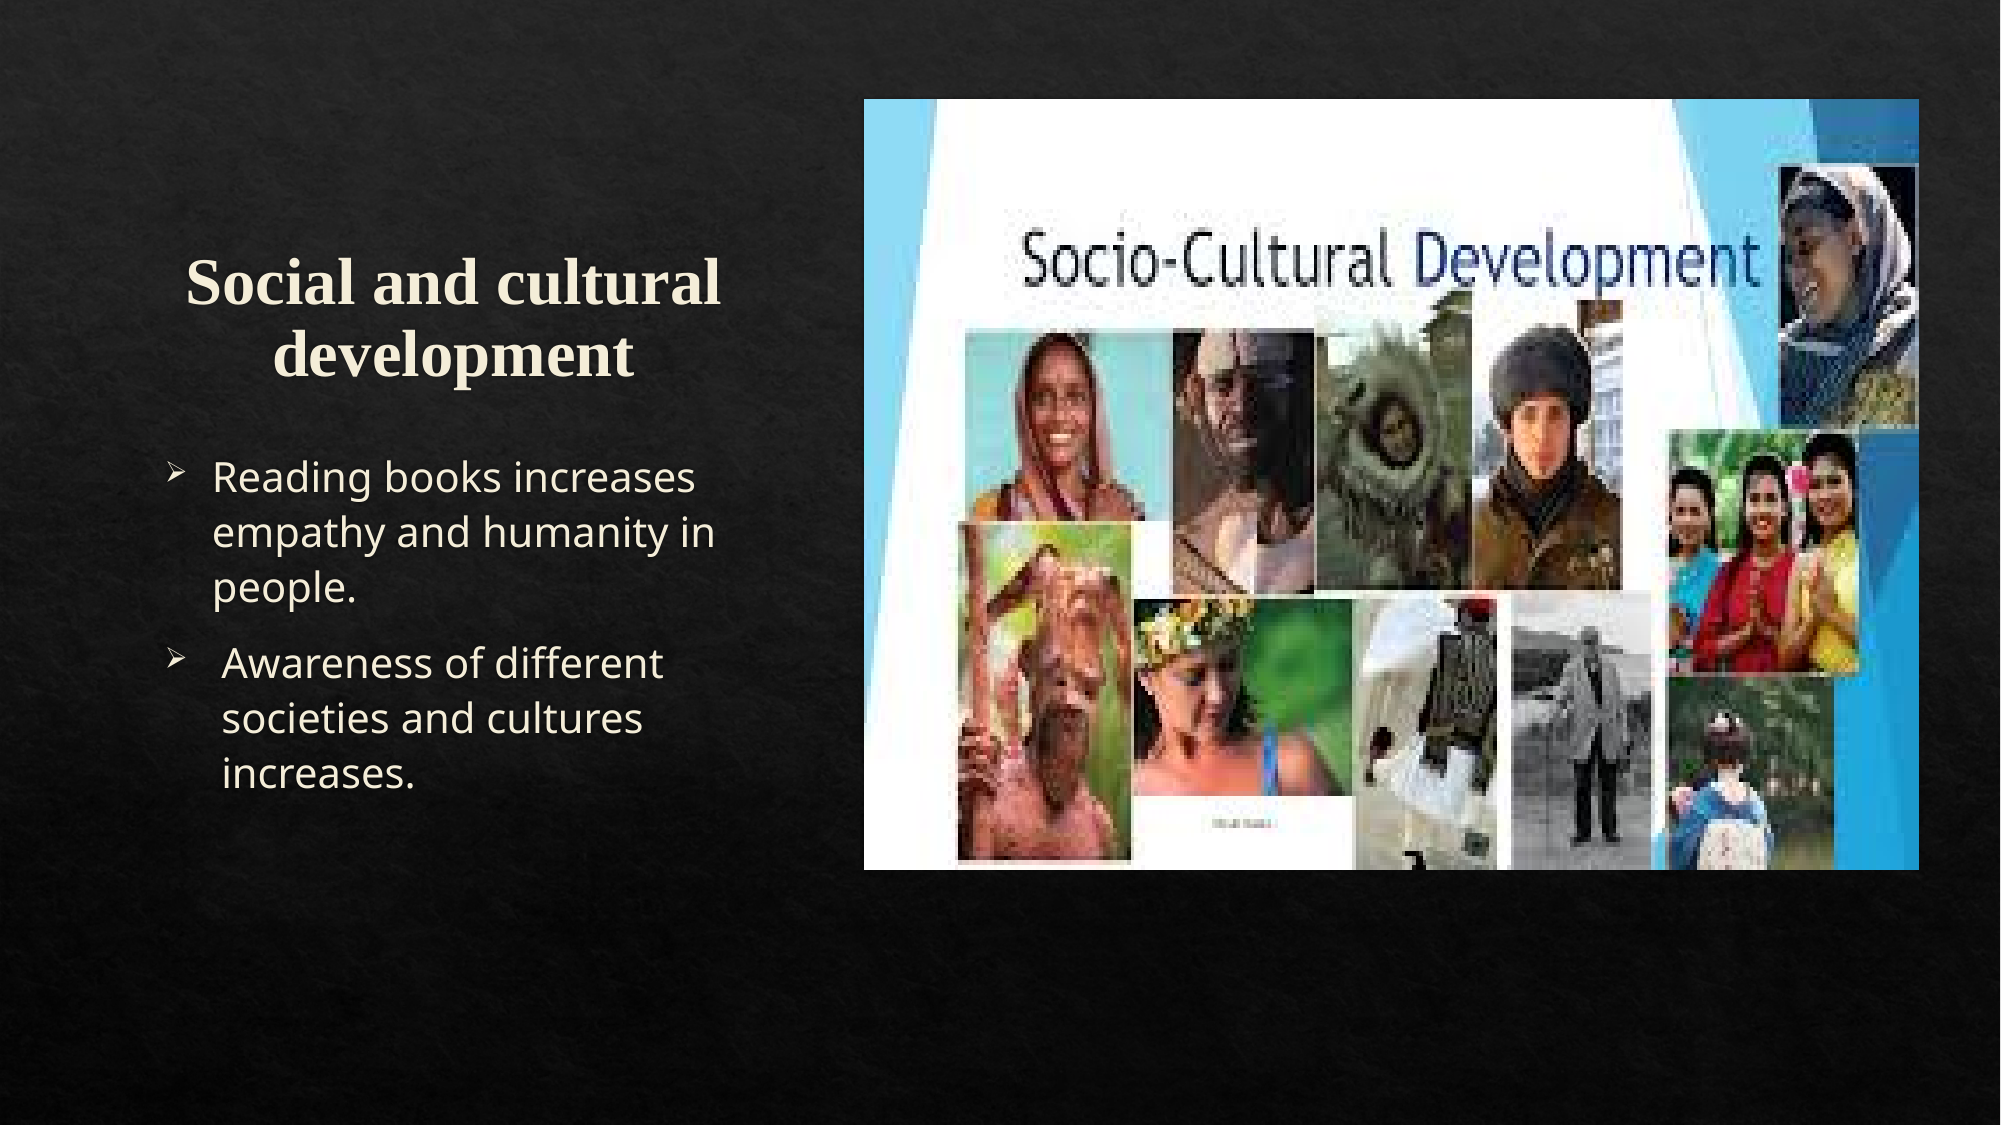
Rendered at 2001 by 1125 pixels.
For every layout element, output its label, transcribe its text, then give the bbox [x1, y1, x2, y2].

list Reading books increases empathy and humanity in people. Awareness of different societies and cultures increases. [149, 438, 758, 934]
title Social and cultural development [149, 99, 758, 399]
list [864, 99, 1919, 870]
